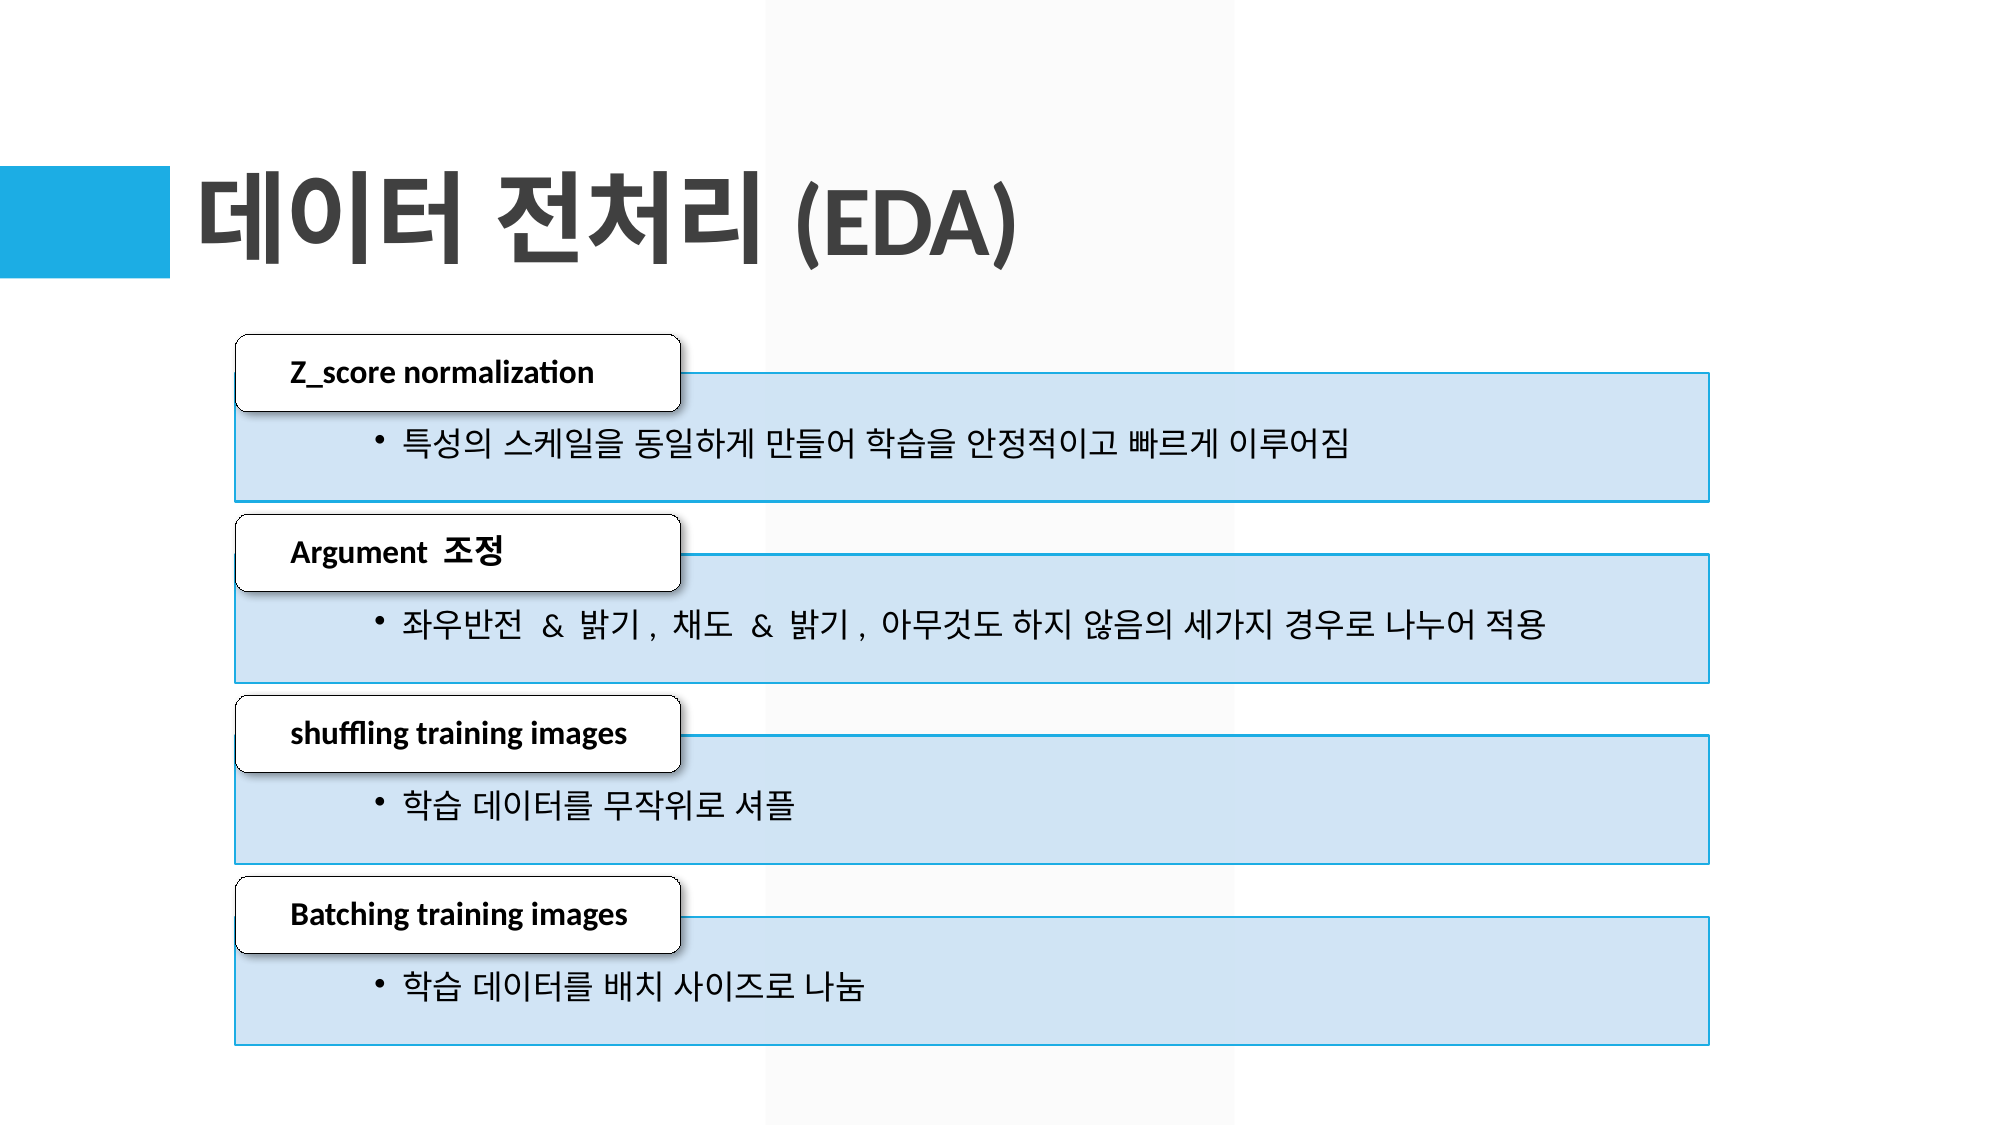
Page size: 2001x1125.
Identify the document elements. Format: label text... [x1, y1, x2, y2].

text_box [234, 333, 2000, 1046]
title 데이터 전처리(EDA) [180, 47, 1830, 285]
